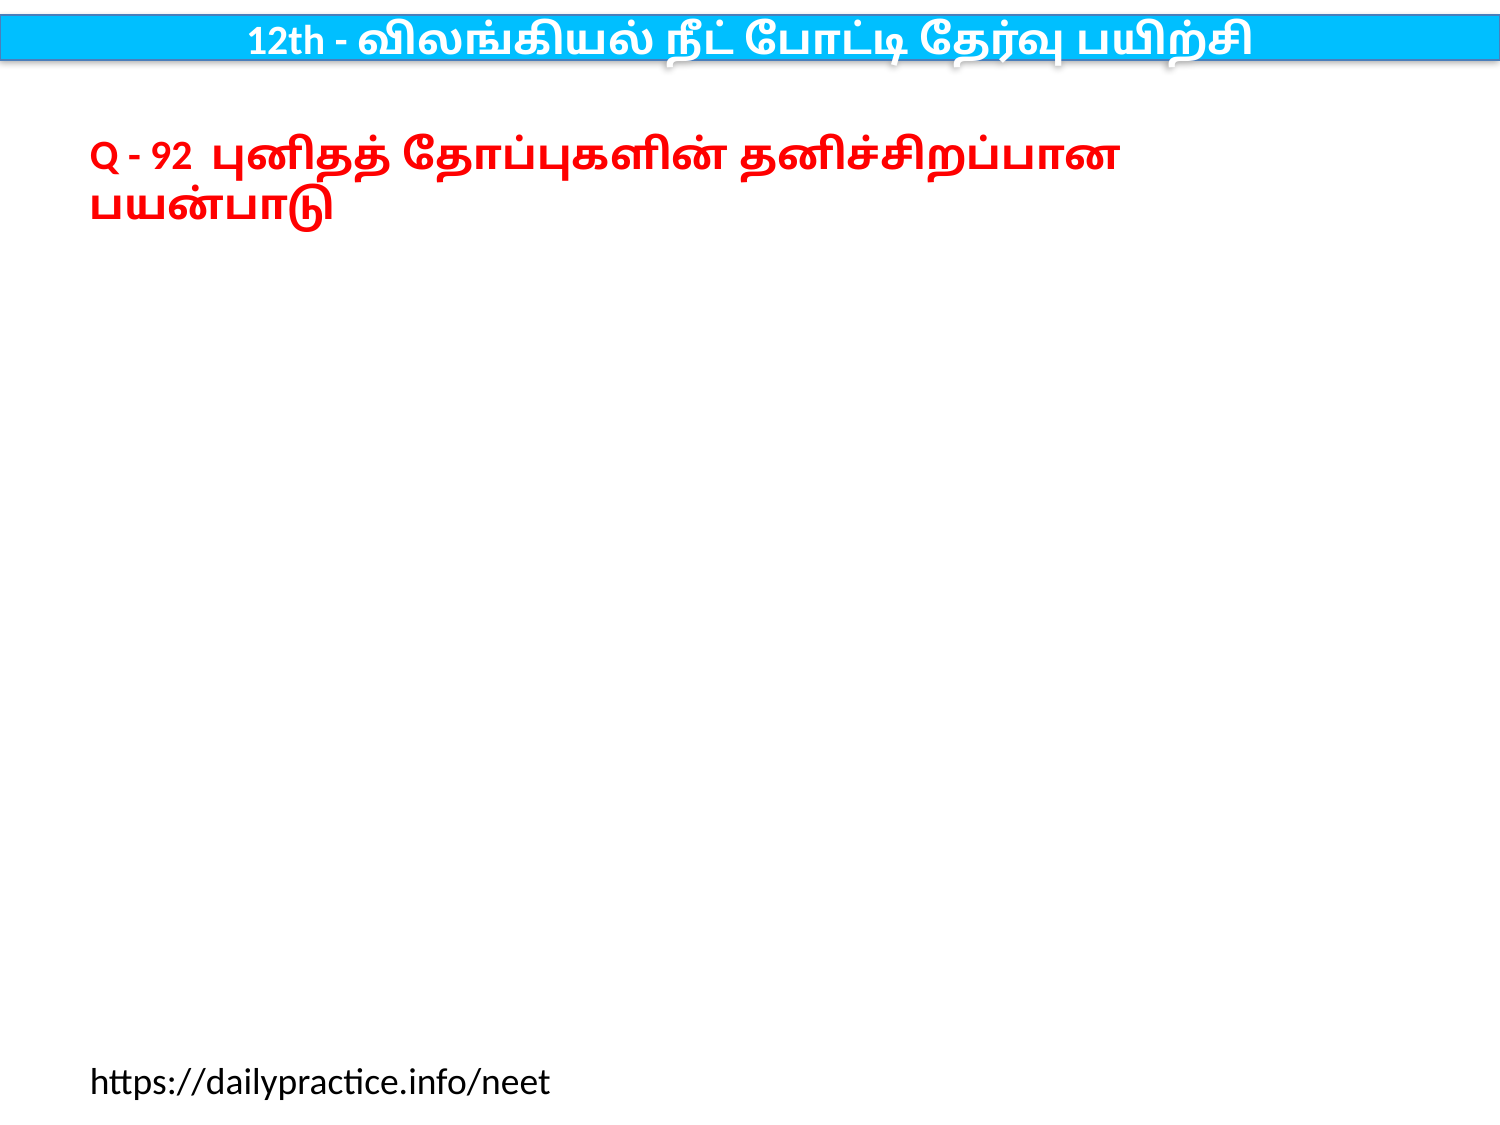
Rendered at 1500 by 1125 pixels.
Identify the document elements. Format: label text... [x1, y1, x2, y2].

text_box Q - 92 புனிதத் தோப்புகளின் தனிச்சிறப்பான பயன்பாடு [74, 75, 1275, 330]
text_box https://dailypractice.info/neet [74, 1049, 675, 1110]
text_box 12th - விலங்கியல் நீட் போட்டி தேர்வு பயிற்சி [0, 14, 1500, 61]
